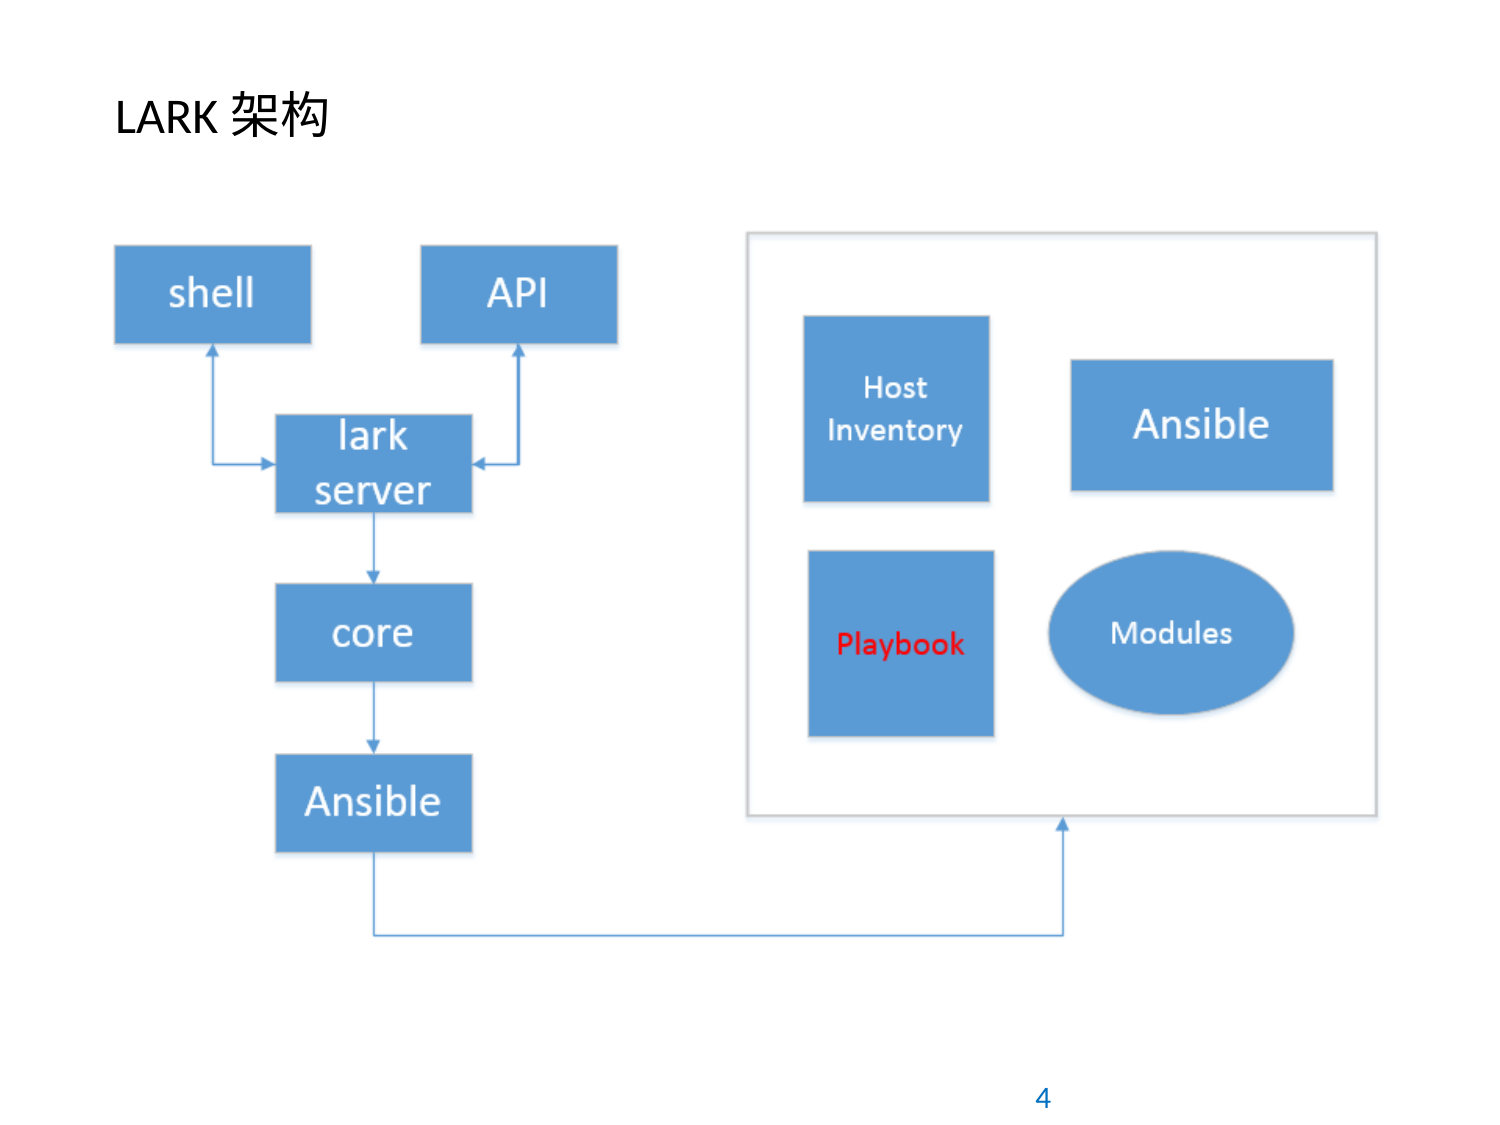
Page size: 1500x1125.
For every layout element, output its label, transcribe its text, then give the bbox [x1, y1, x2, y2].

text_box LARK架构 [100, 76, 1317, 152]
picture [88, 176, 1411, 979]
